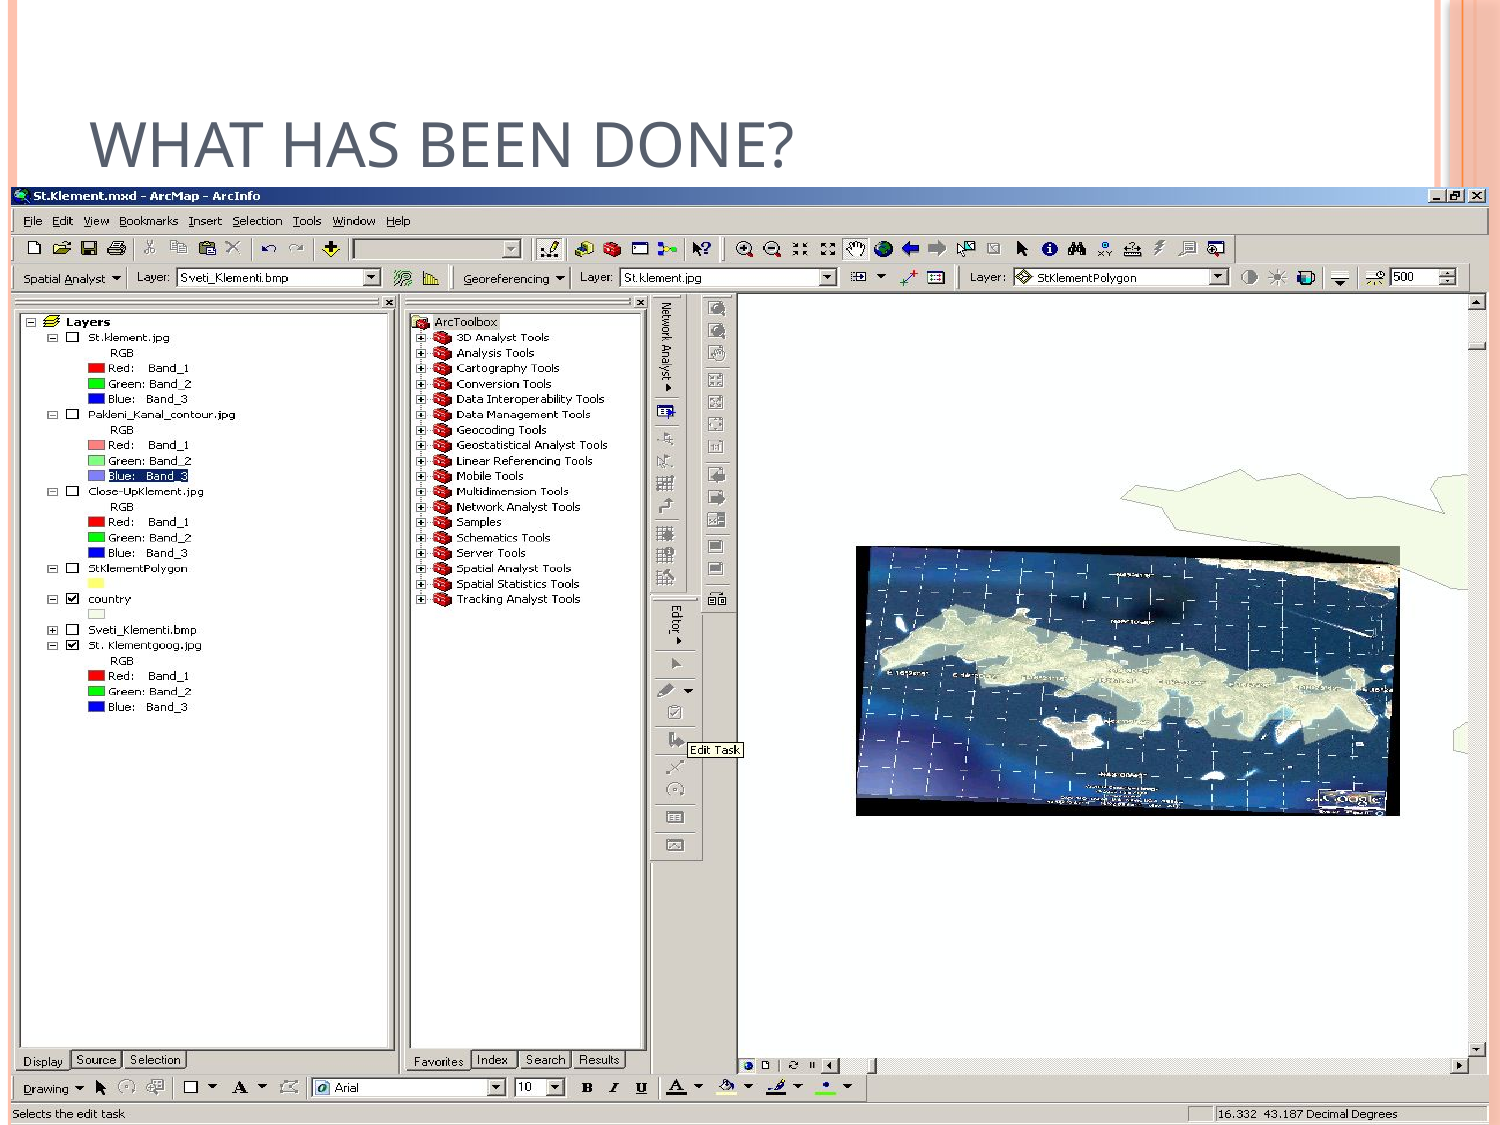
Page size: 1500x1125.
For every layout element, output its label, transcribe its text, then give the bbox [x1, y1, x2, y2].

title What has been done? [75, 0, 1425, 184]
picture [10, 186, 1489, 1125]
